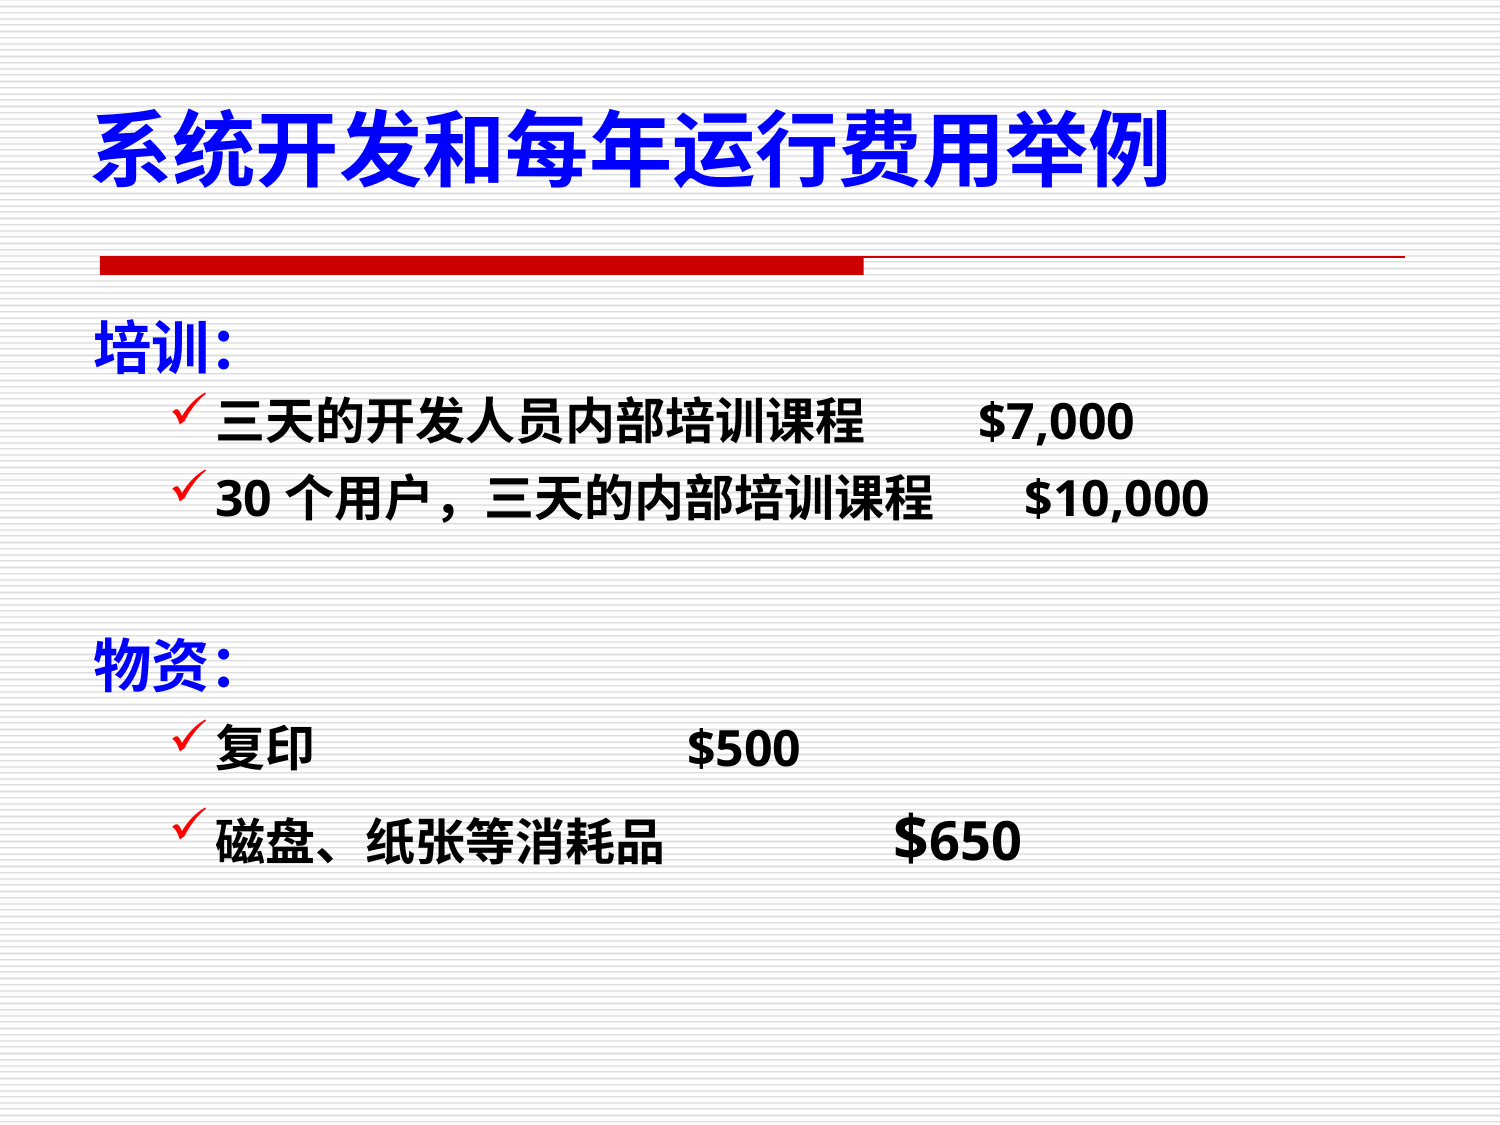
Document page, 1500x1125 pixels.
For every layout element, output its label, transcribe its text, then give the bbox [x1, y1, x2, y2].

text_box 培训： 三天的开发人员内部培训课程 $7,000 30个用户，三天的内部培训课程 $10,000 物资： 复印 $500 磁盘、纸张等消耗品 $650 [78, 304, 1481, 1111]
text_box 系统开发和每年运行费用举例 [74, 97, 1452, 198]
picture [0, 0, 1500, 1125]
